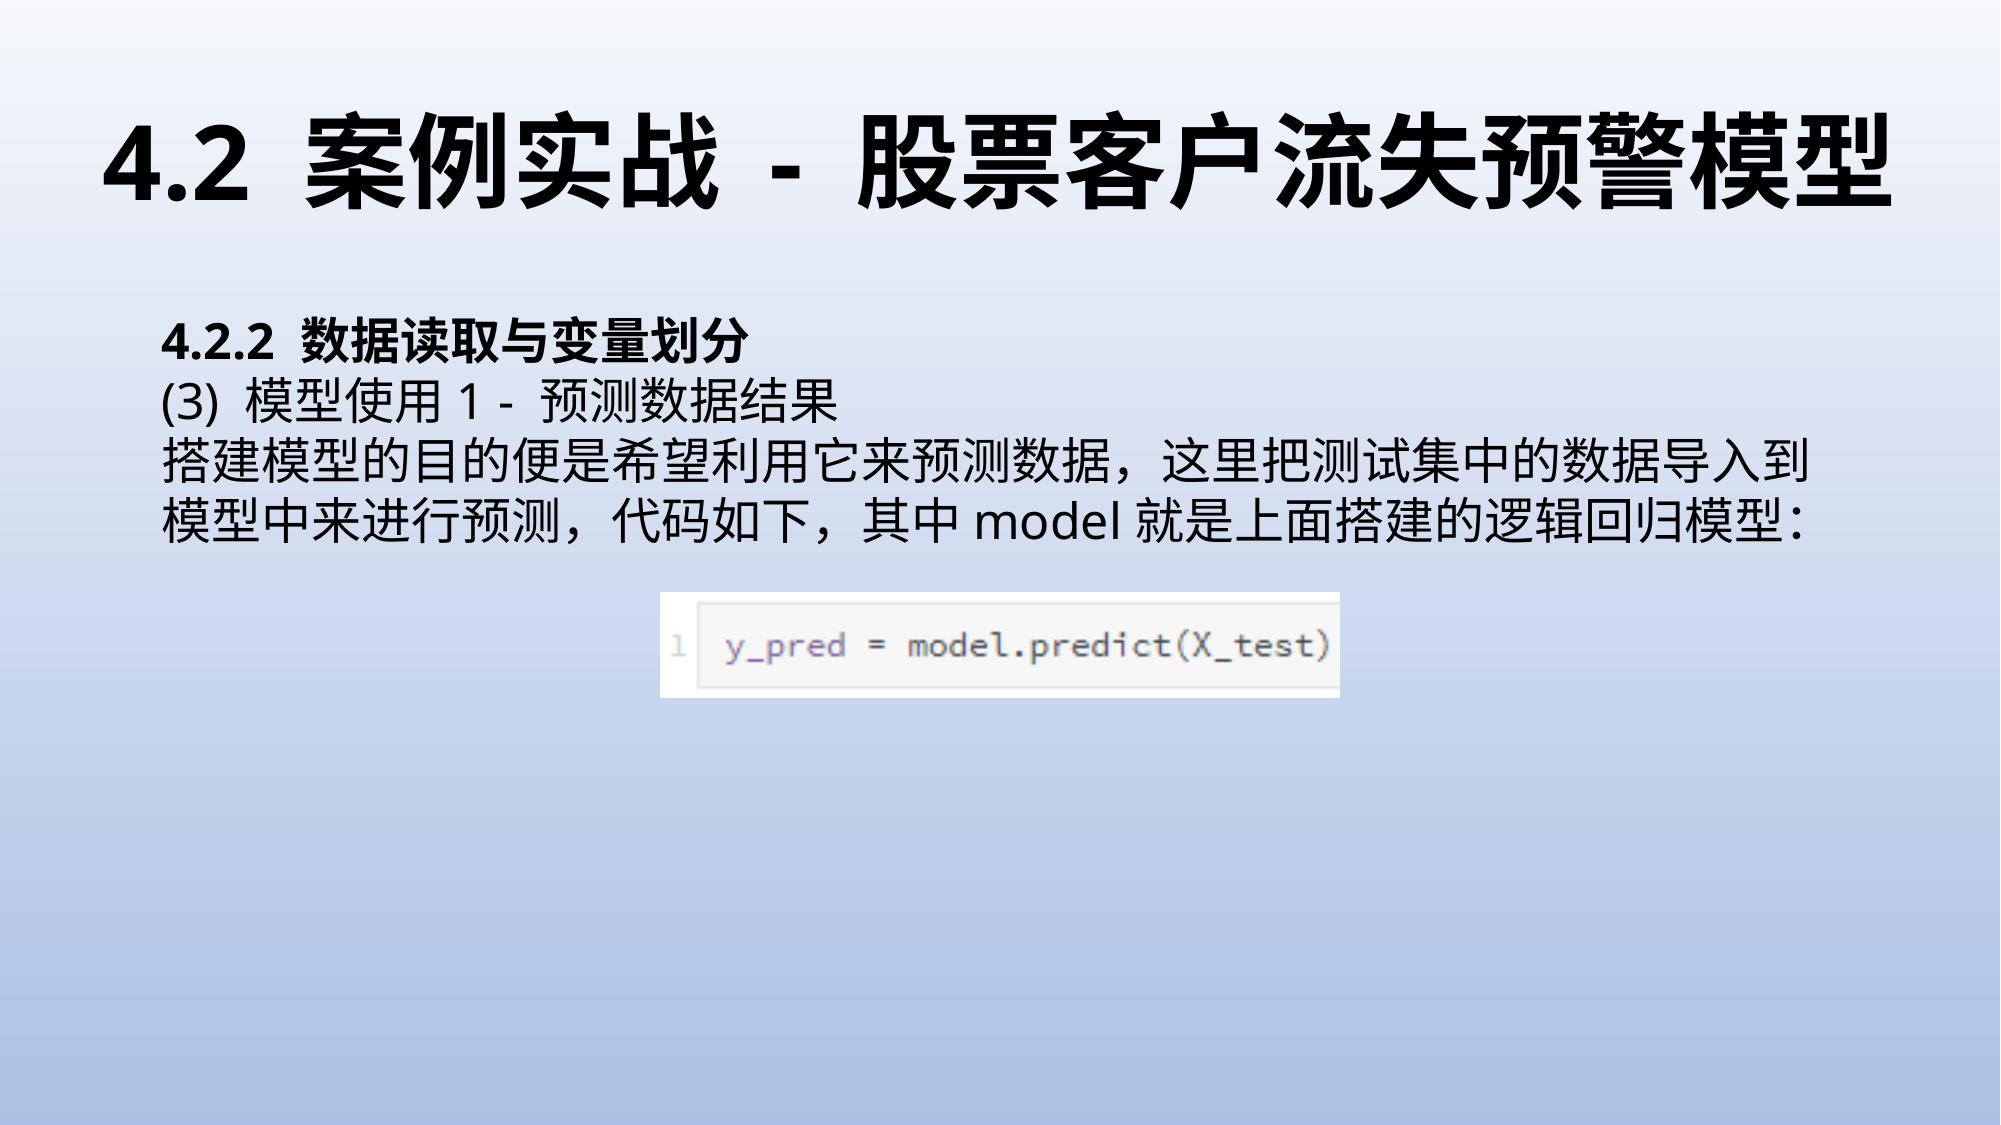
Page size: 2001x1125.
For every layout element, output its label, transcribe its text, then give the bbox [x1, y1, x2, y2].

text_box 4.2 案例实战 - 股票客户流失预警模型 [87, 88, 1913, 229]
picture [660, 592, 1340, 698]
text_box 4.2.2 数据读取与变量划分 (3) 模型使用1 - 预测数据结果 搭建模型的目的便是希望利用它来预测数据，这里把测试集中的数据导入到模型中来进行预测，代码如下，其中model就是上面搭建的逻辑回归模型： [146, 301, 1854, 557]
